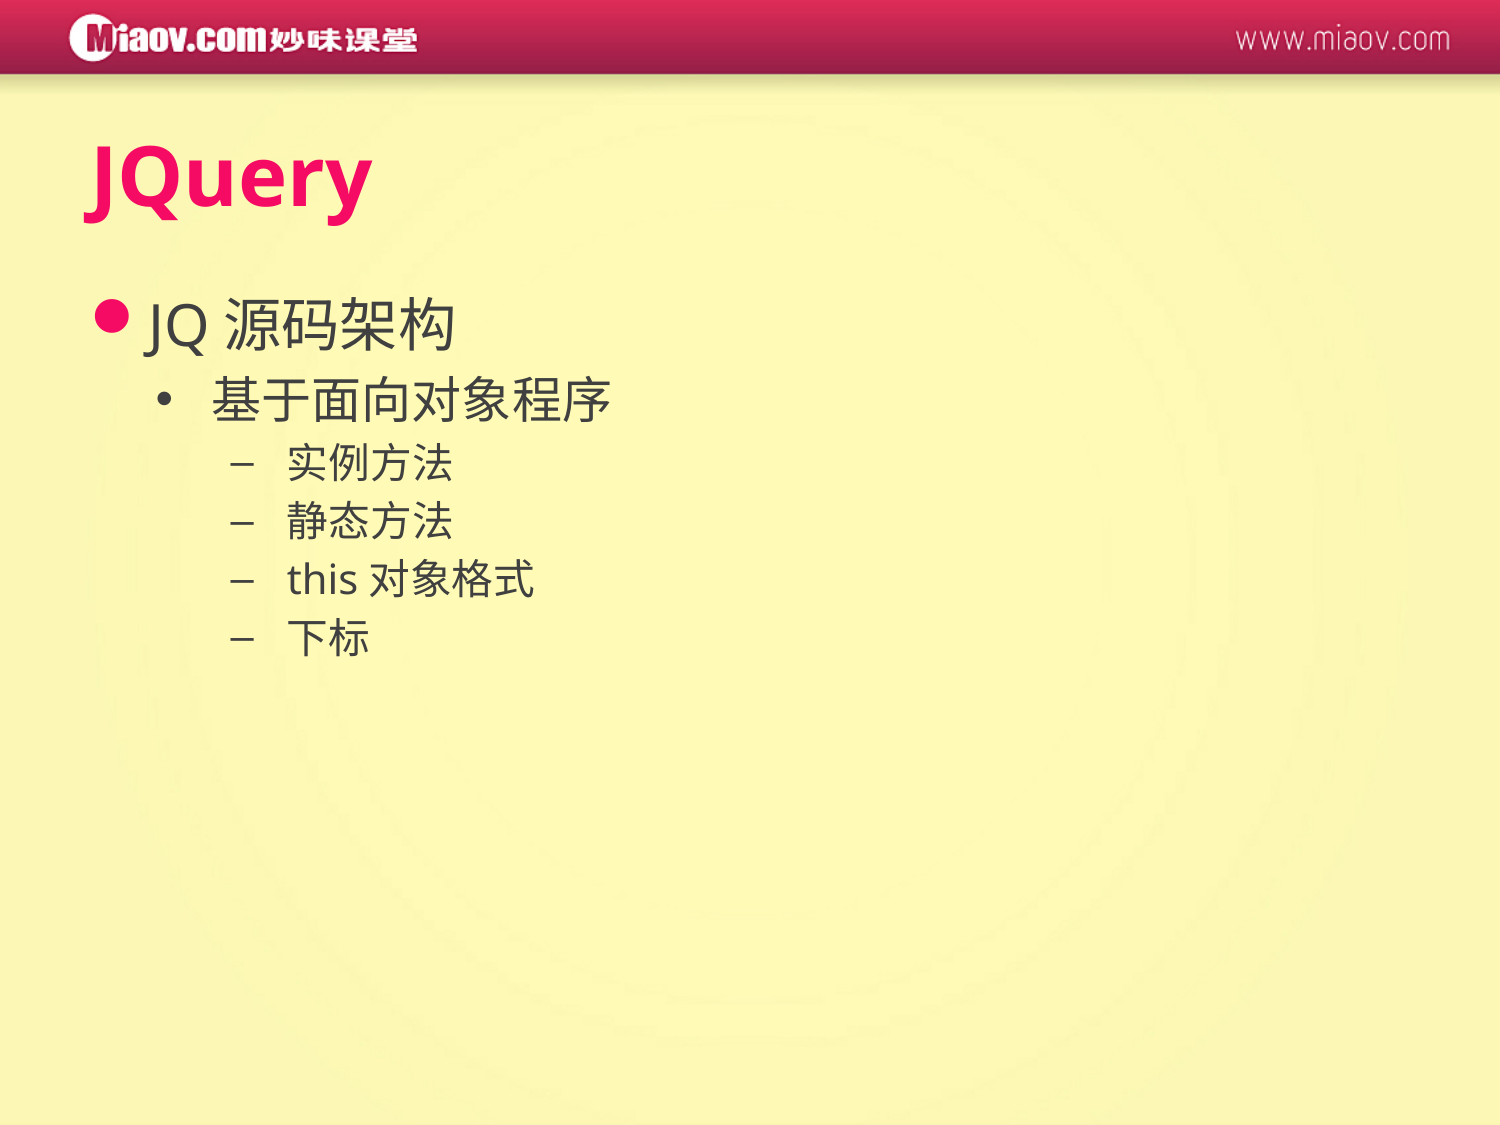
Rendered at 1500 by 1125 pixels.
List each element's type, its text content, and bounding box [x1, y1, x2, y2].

list JQ源码架构 基于面向对象程序 实例方法 静态方法 this对象格式 下标 [74, 280, 1426, 1024]
picture [0, 0, 1500, 1125]
title JQuery [74, 79, 1426, 268]
